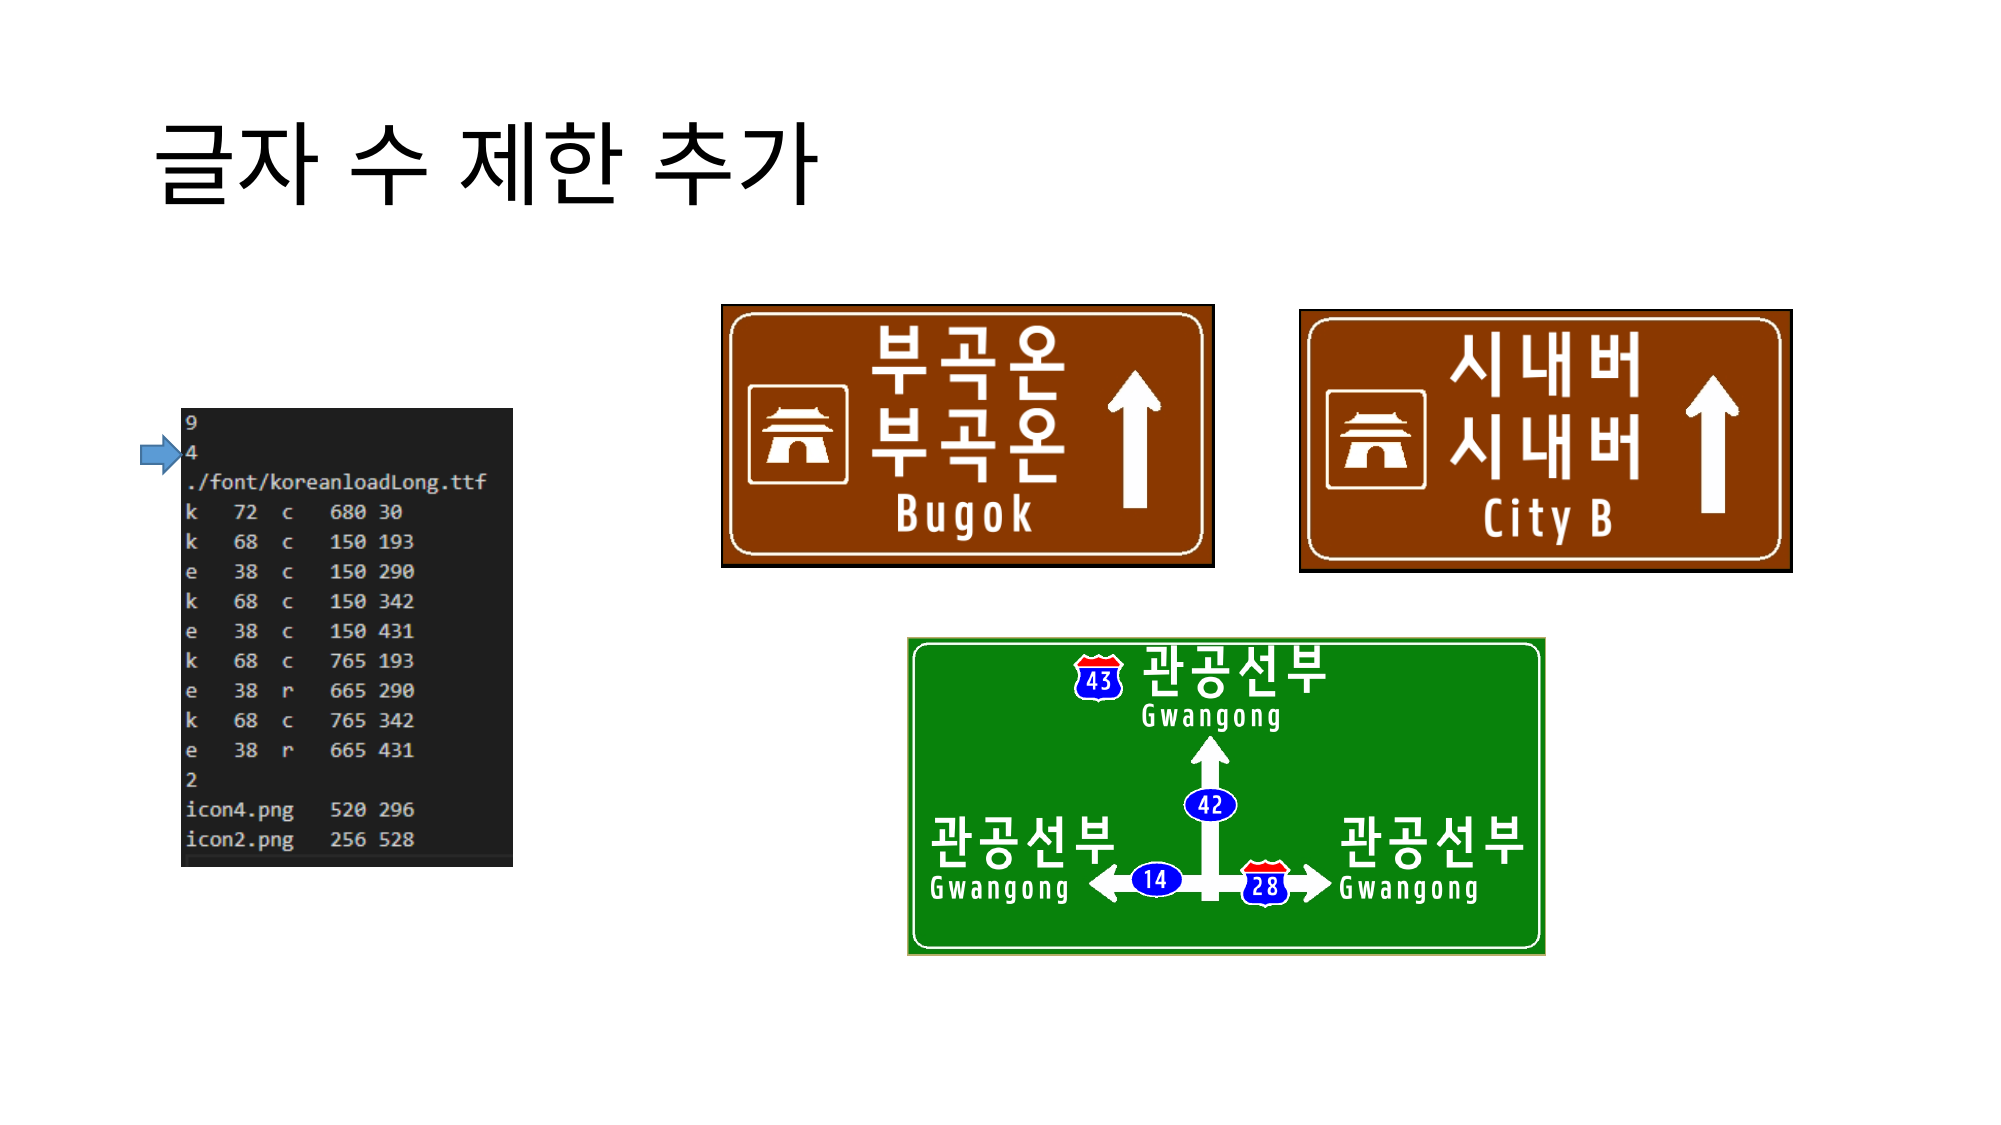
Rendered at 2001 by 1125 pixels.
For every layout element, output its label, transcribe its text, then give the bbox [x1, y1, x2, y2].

picture [1299, 309, 1793, 573]
title 글자 수 제한 추가 [137, 59, 1863, 278]
picture [181, 408, 513, 867]
picture [721, 304, 1215, 568]
text_box [140, 433, 181, 476]
picture [907, 637, 1546, 956]
